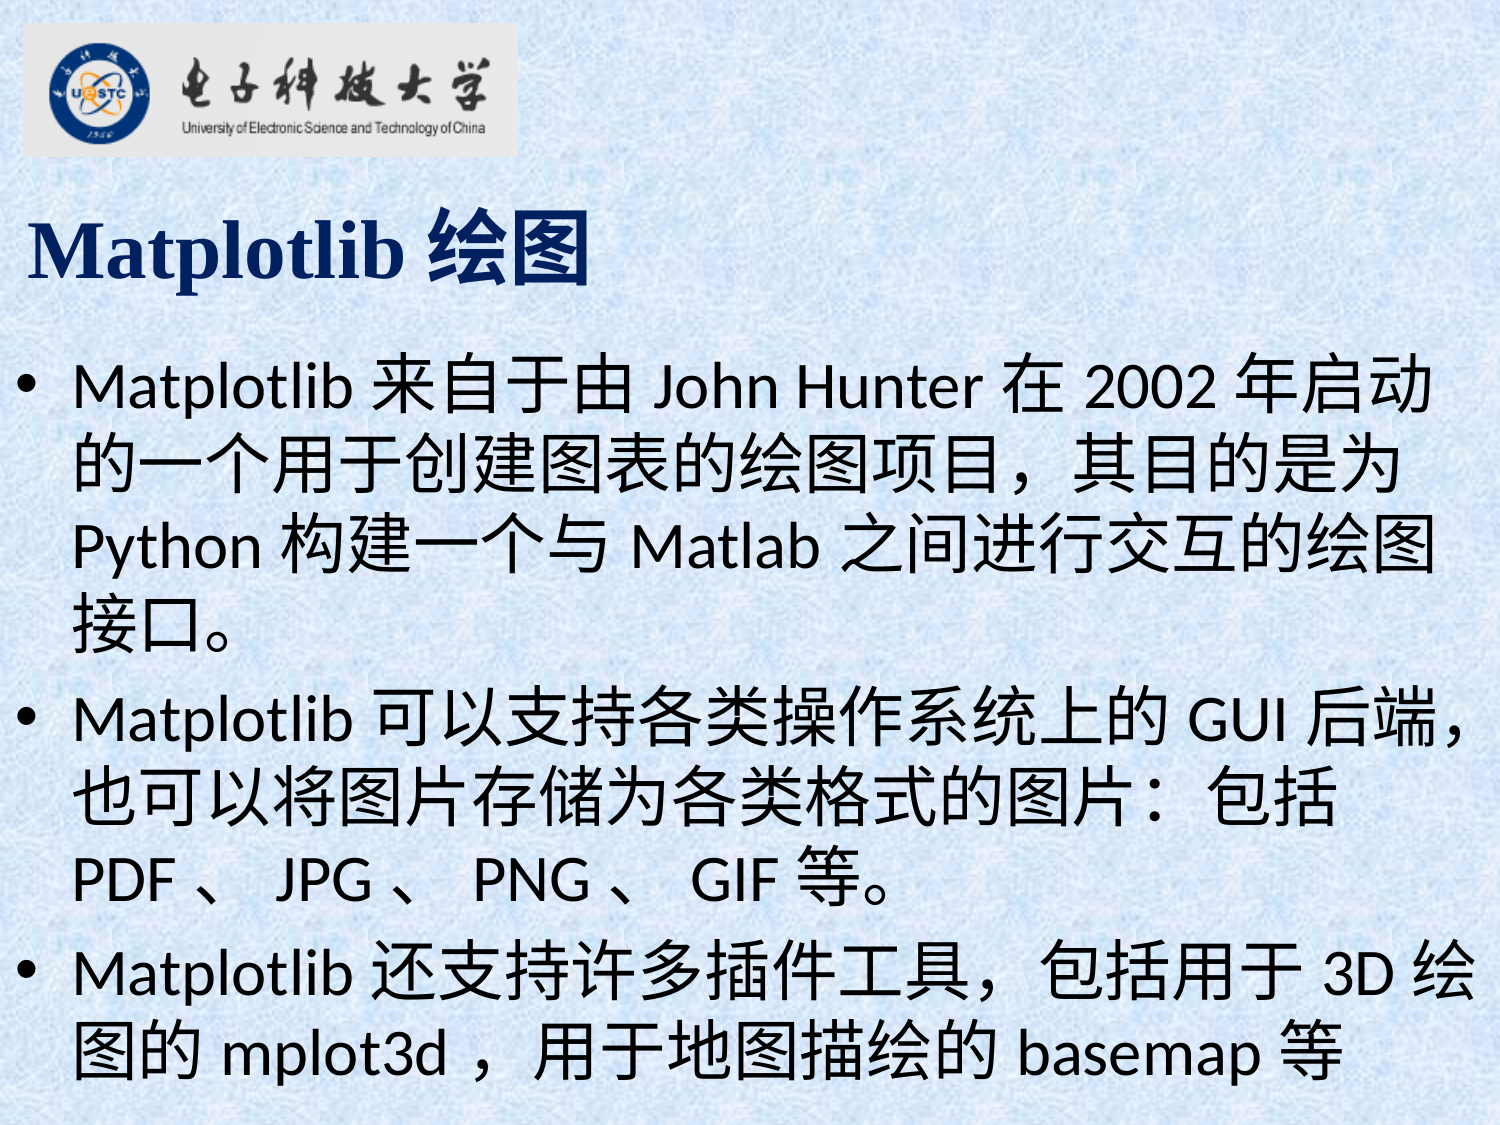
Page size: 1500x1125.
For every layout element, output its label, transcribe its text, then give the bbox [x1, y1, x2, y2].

title Matplotlib绘图 [12, 187, 925, 335]
picture [0, 0, 1500, 241]
list Matplotlib来自于由John Hunter在2002年启动的一个用于创建图表的绘图项目，其目的是为Python构建一个与Matlab之间进行交互的绘图接口。 Matplotlib可以支持各类操作系统上的GUI后端，也可以将图片存储为各类格式的图片：包括PDF、JPG、PNG、GIF等。 Matplotlib还支持许多插件工具，包括用于3D绘图的mplot3d，用于地图描绘的basemap等 [0, 241, 1500, 1125]
